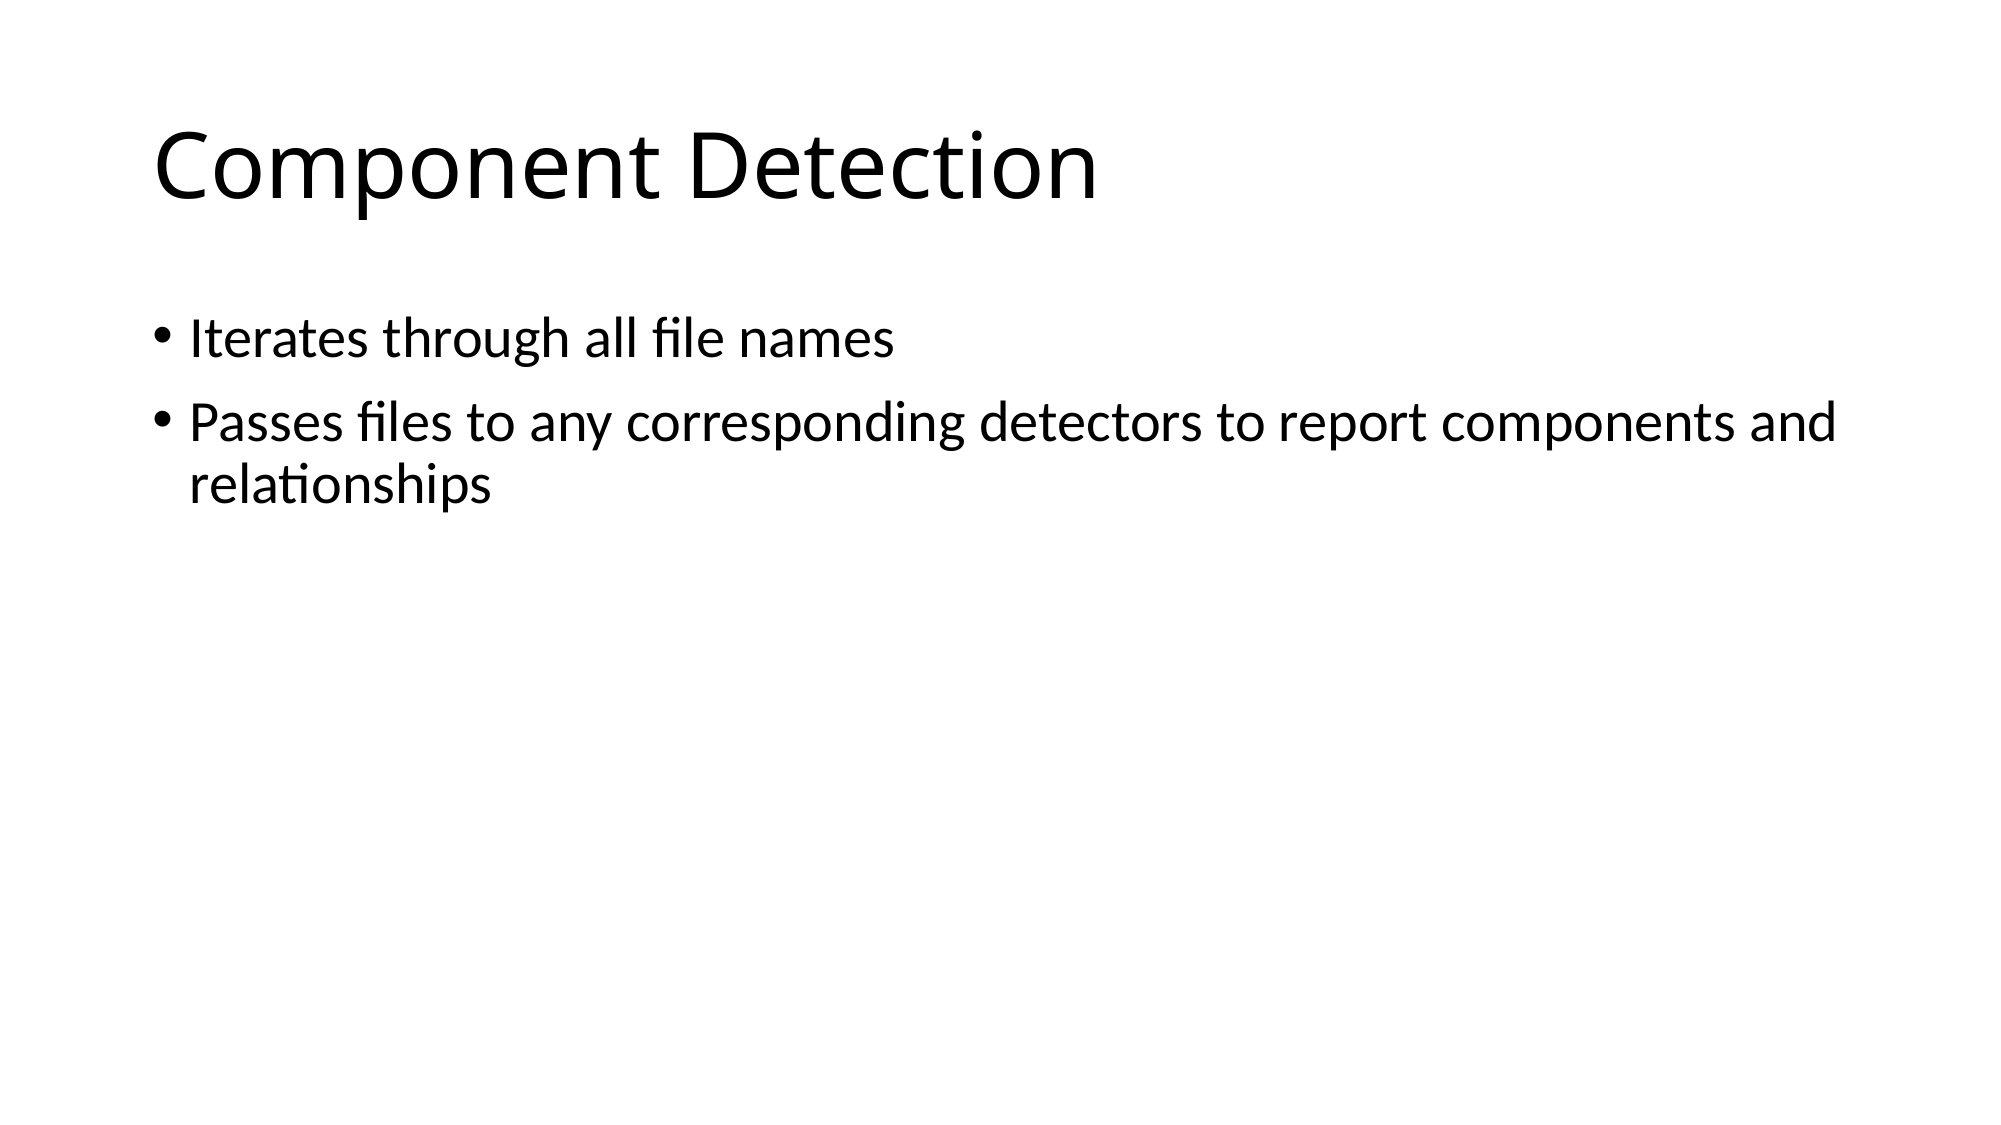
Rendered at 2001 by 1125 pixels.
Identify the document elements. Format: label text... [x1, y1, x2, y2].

title Component Detection [137, 59, 1863, 278]
list Iterates through all file names Passes files to any corresponding detectors to report components and relationships [137, 299, 1863, 1014]
